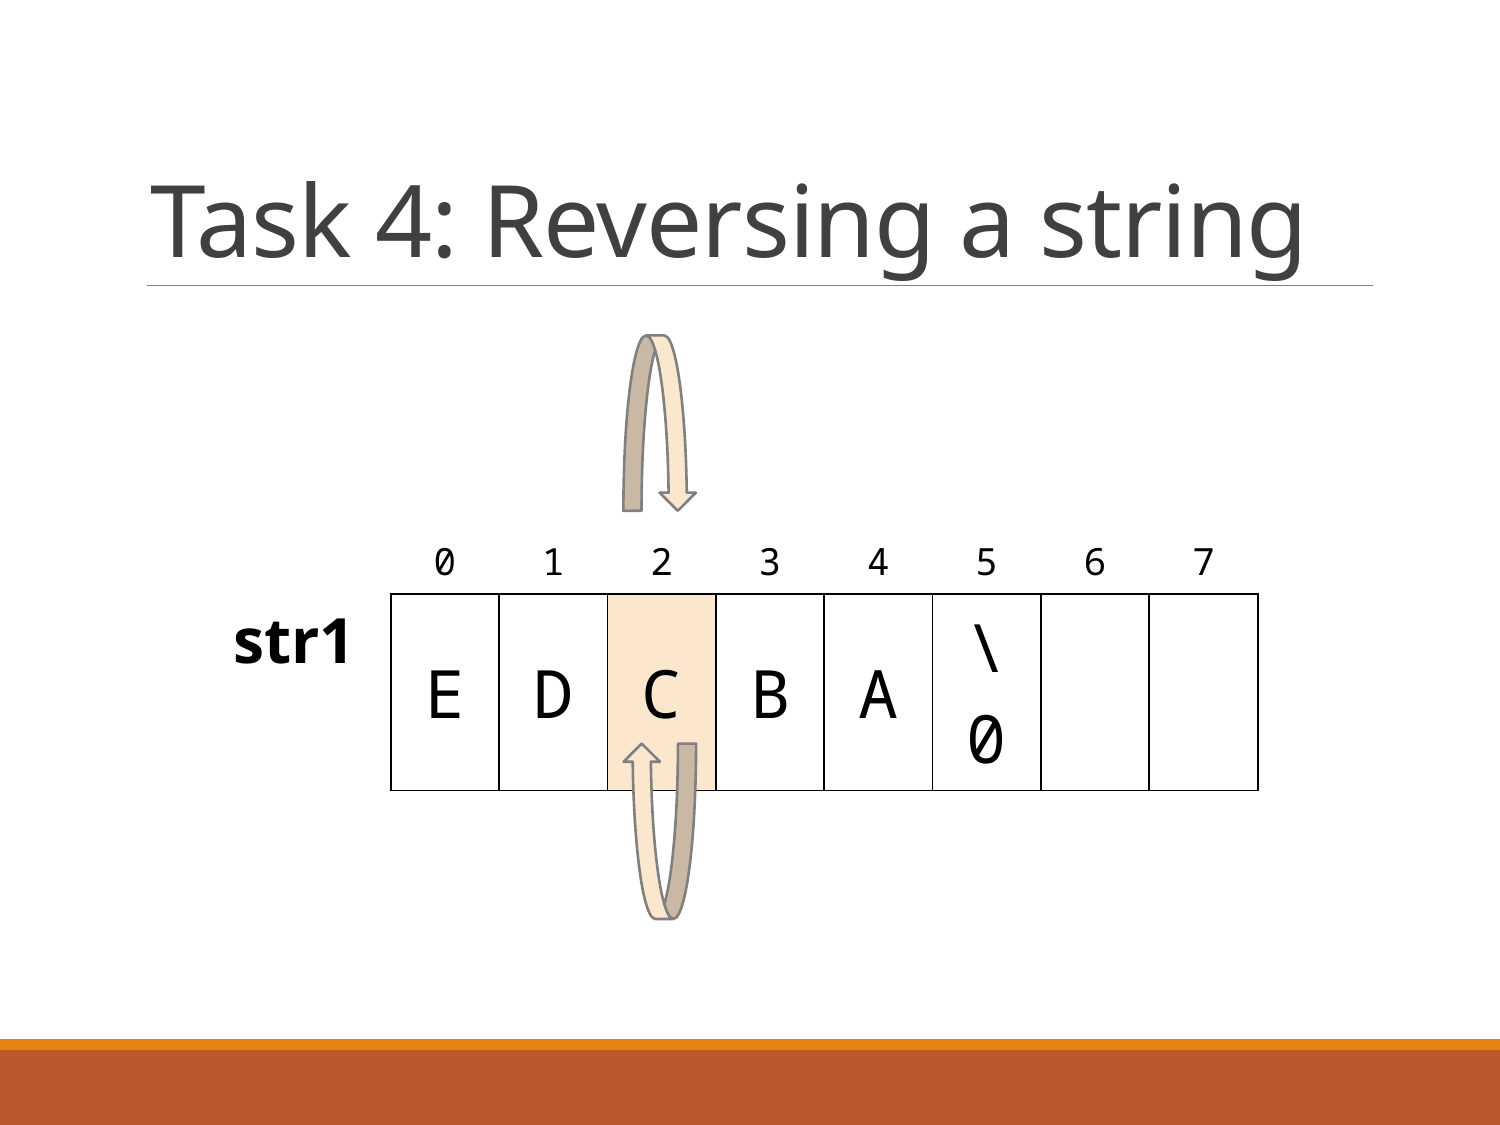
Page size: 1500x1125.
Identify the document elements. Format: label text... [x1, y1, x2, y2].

table_cell \0 [933, 595, 1040, 790]
table_cell B [717, 595, 823, 790]
table_header 4 [824, 528, 933, 593]
text_box [622, 742, 698, 921]
table_cell [1042, 595, 1148, 790]
table_header 3 [716, 528, 824, 593]
table_header 1 [499, 528, 607, 593]
table_header 5 [933, 528, 1041, 593]
table_cell A [825, 595, 932, 790]
text_box [622, 334, 698, 513]
table_cell E [392, 595, 498, 790]
title Task 4: Reversing a string [135, 47, 1373, 285]
table_cell [1150, 595, 1257, 790]
table_header 6 [1041, 528, 1149, 593]
table_cell D [500, 595, 607, 790]
text_box str1 [218, 593, 371, 683]
table_cell C [608, 595, 715, 790]
table_header 7 [1149, 528, 1258, 593]
table_header 2 [607, 528, 716, 593]
table_header 0 [391, 528, 499, 593]
